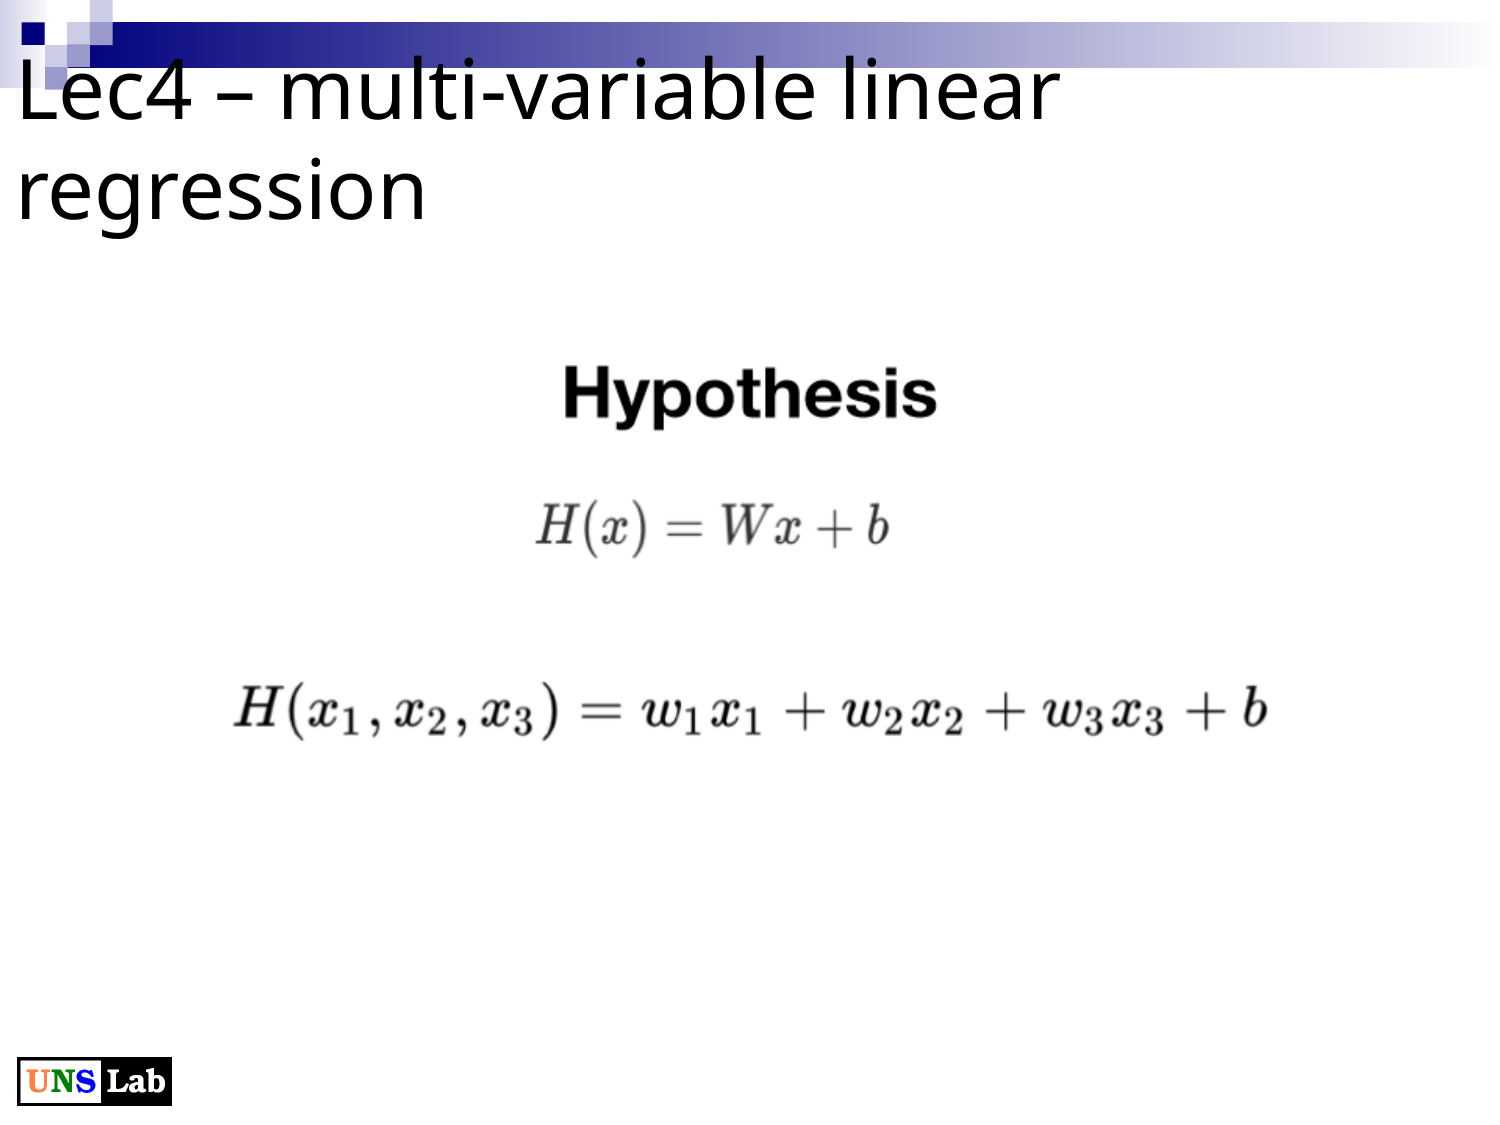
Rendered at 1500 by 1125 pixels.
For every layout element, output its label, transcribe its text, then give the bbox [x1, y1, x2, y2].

picture [166, 316, 1333, 808]
title Lec4 – multi-variable linear regression [0, 51, 1460, 220]
picture [17, 1057, 172, 1106]
